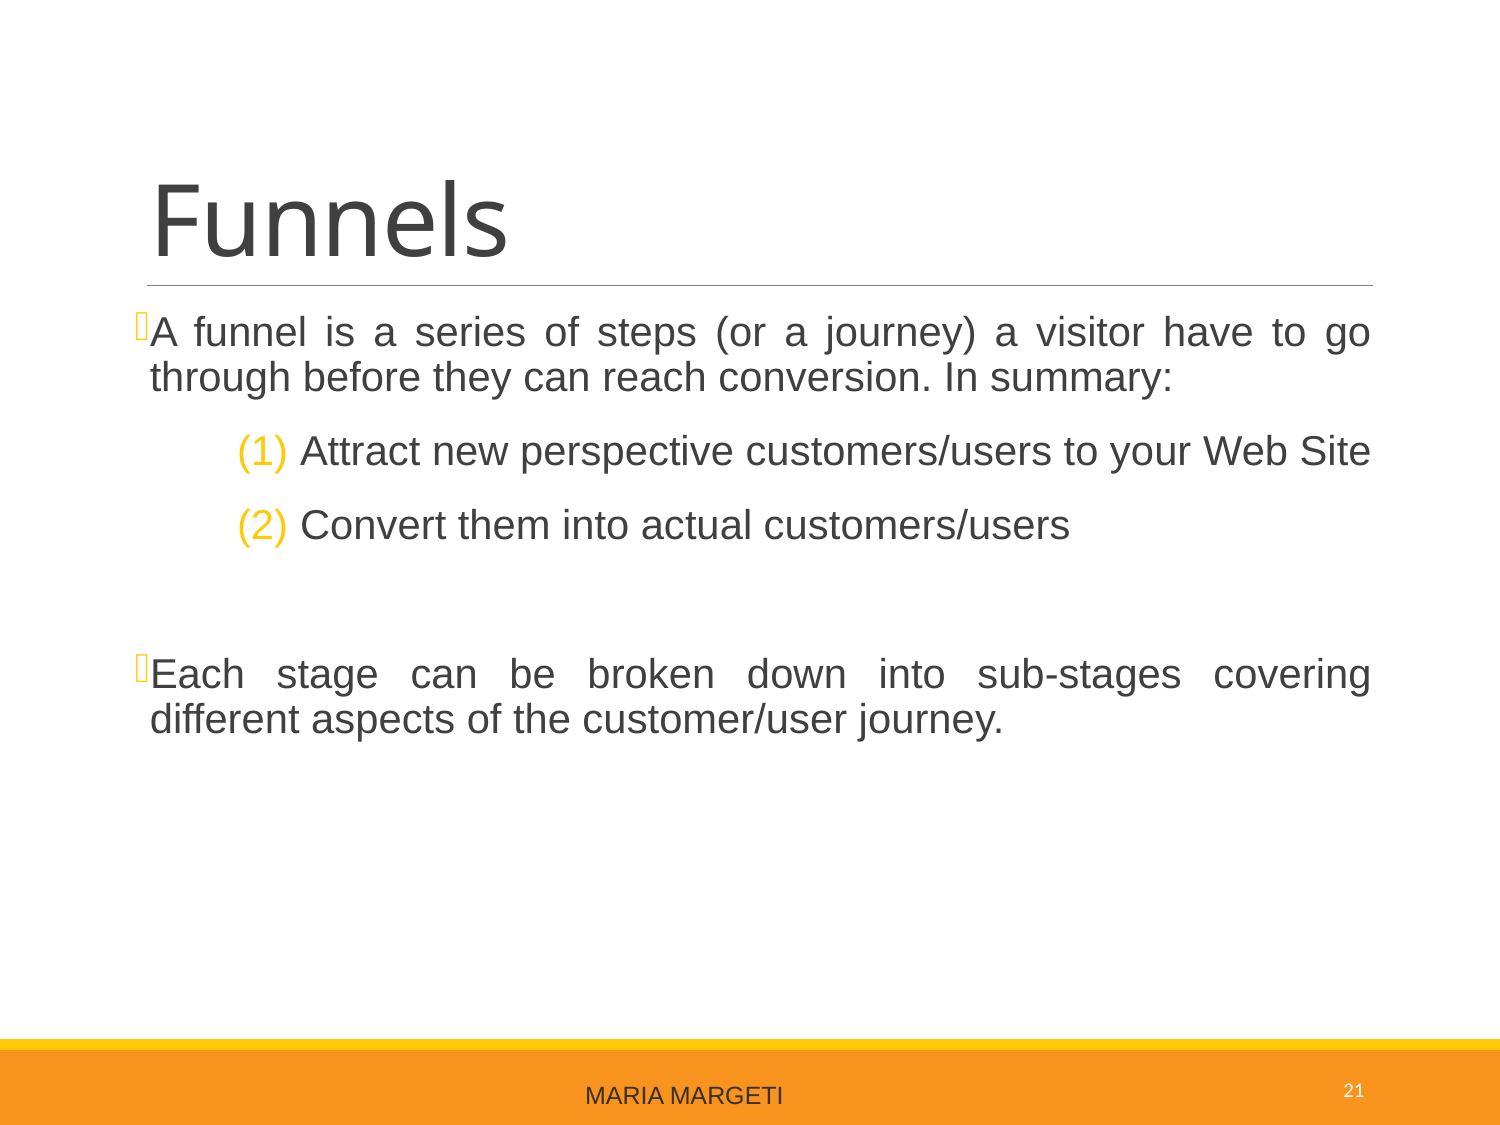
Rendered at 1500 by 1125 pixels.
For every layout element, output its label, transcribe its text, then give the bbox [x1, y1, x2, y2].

title Funnels [134, 47, 1373, 285]
list A funnel is a series of steps (or a journey) a visitor have to go through before they can reach conversion. In summary: Attract new perspective customers/users to your Web Site Convert them into actual customers/users Each stage can be broken down into sub-stages covering different aspects of the customer/user journey. [134, 302, 1373, 963]
slide_number 21 [1217, 1059, 1380, 1120]
footer Maria Margeti [292, 1065, 1076, 1125]
